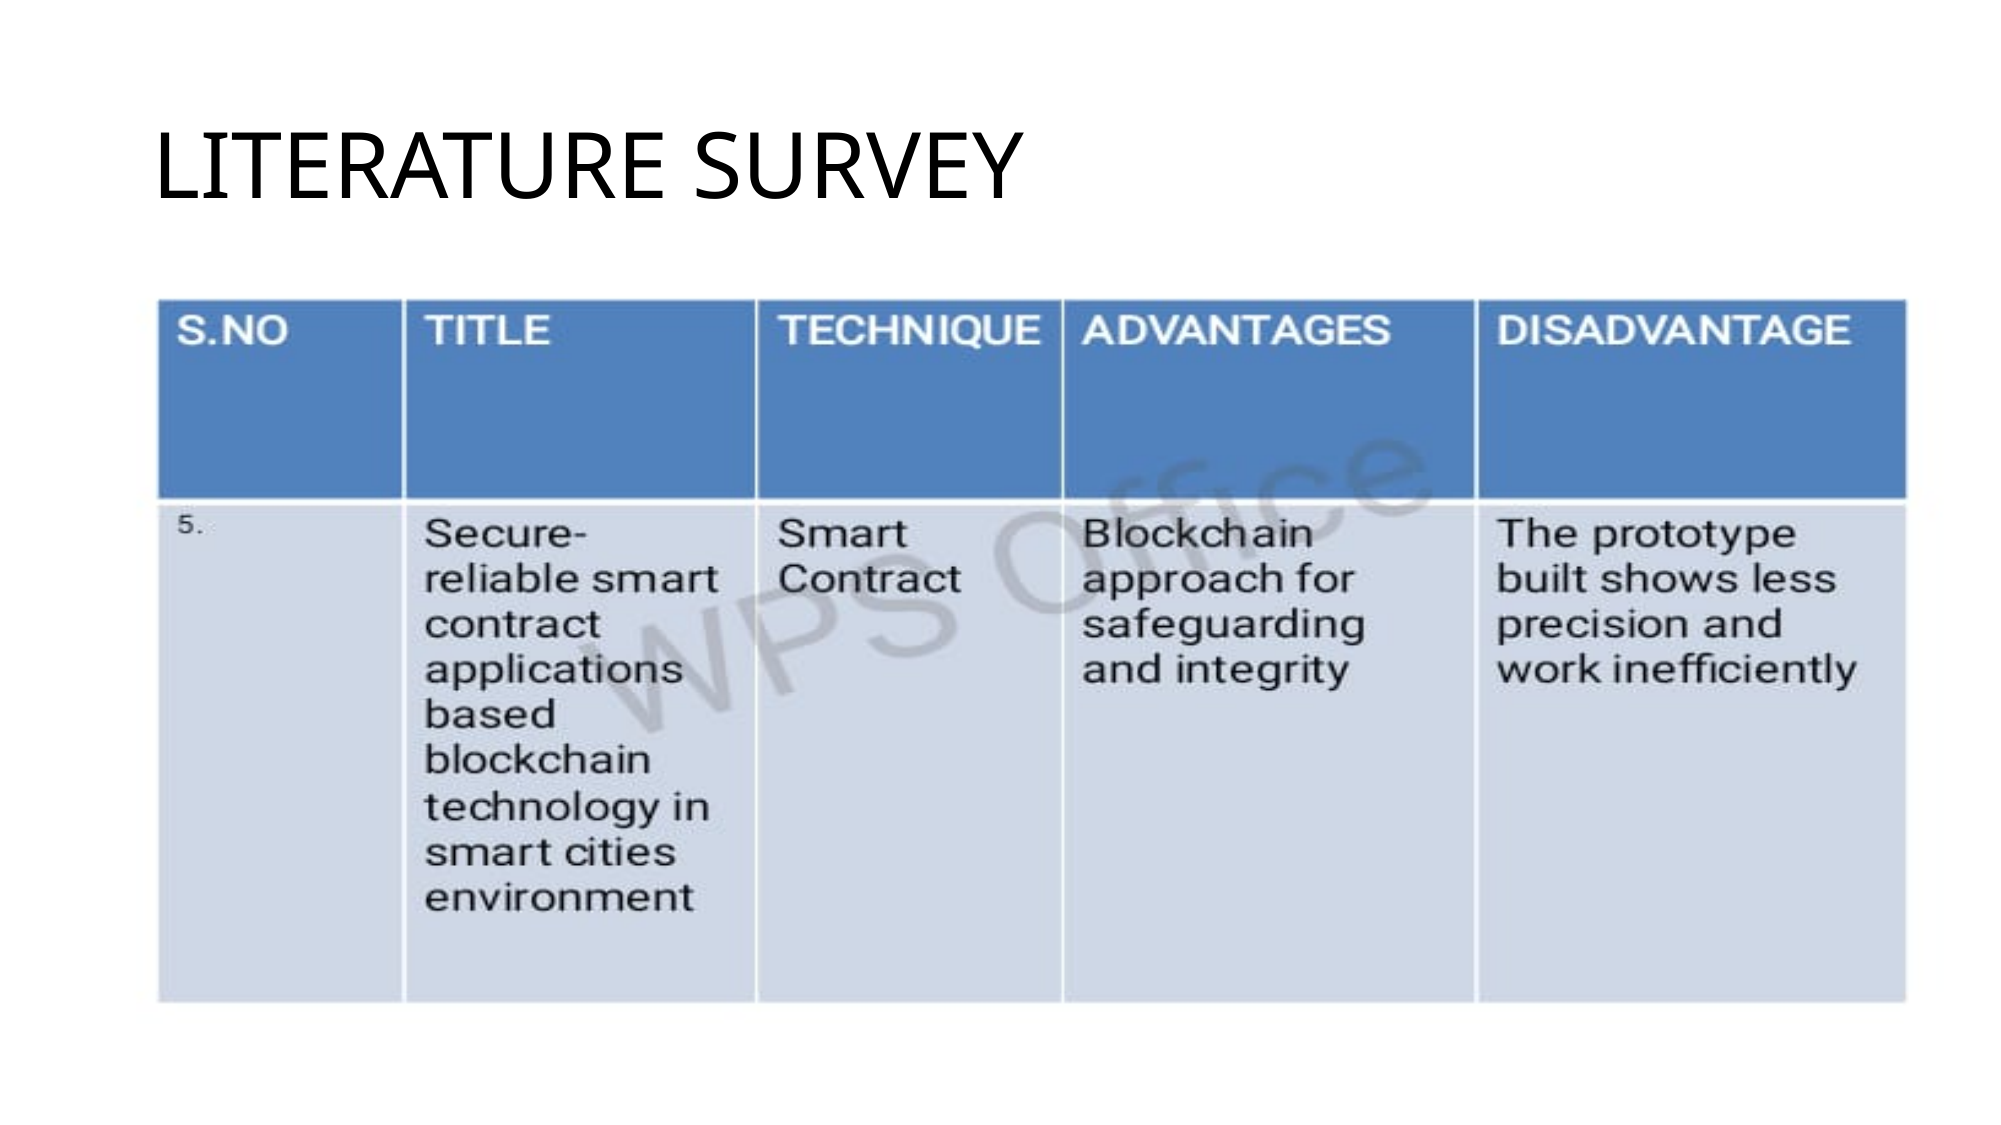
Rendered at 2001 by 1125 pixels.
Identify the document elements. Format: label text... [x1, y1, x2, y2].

title LITERATURE SURVEY [137, 59, 1863, 216]
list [59, 216, 2000, 1125]
